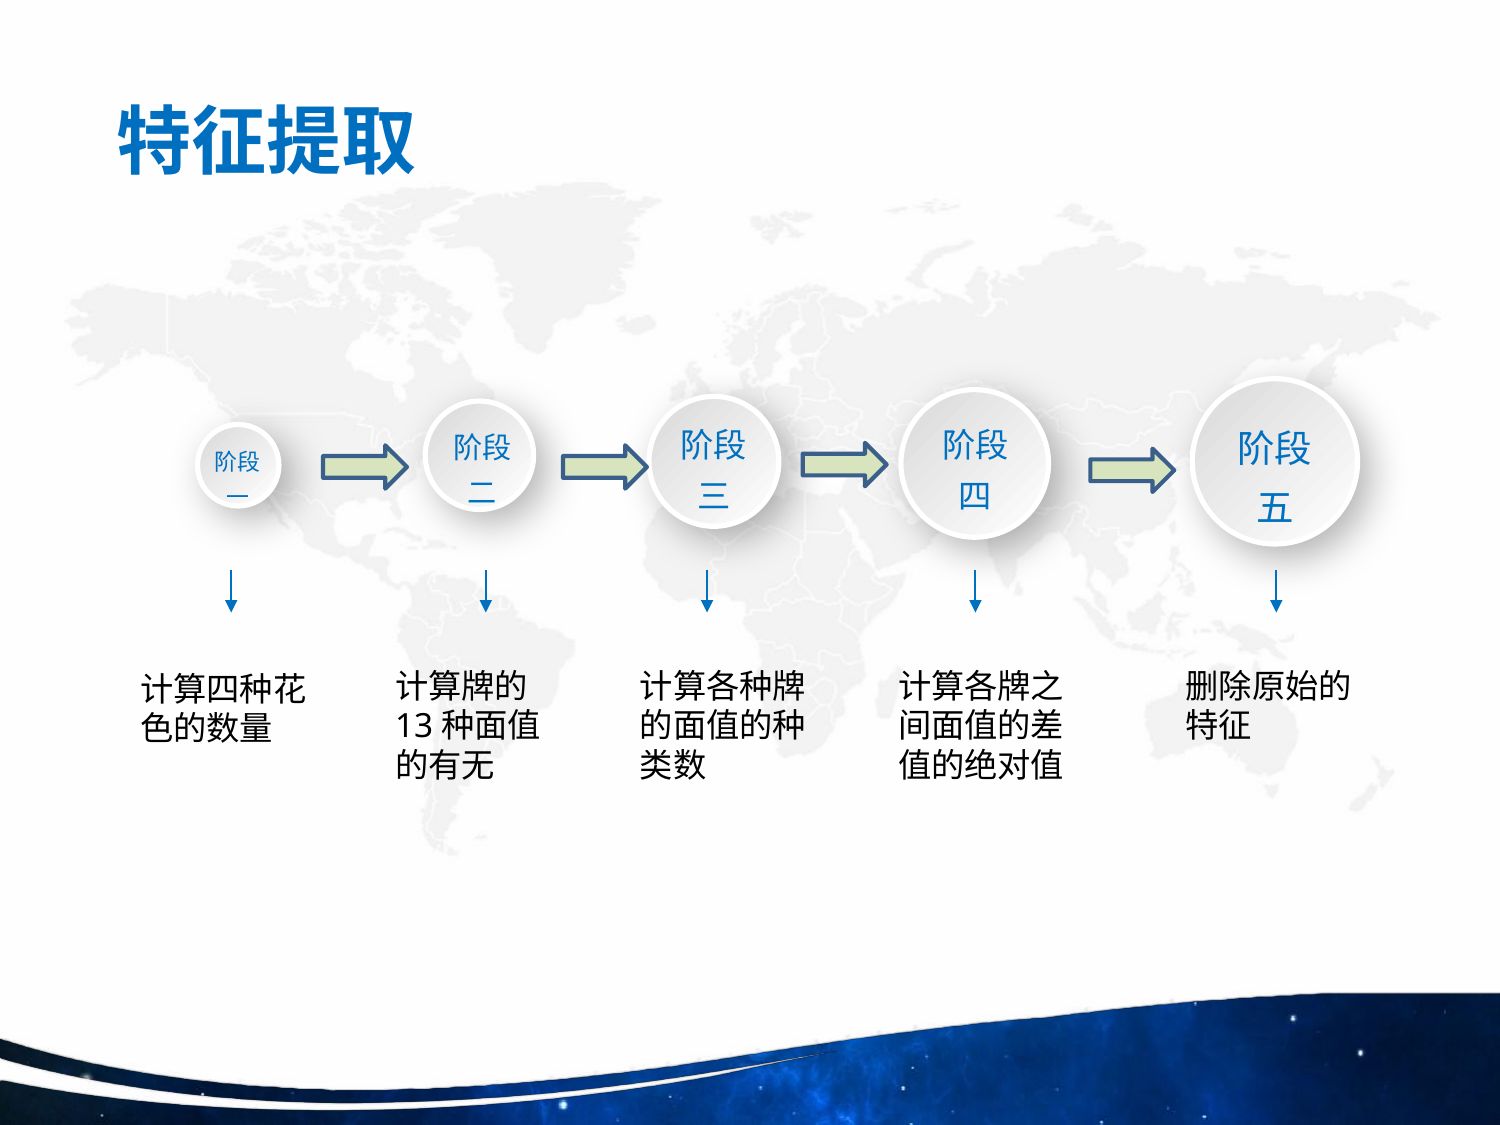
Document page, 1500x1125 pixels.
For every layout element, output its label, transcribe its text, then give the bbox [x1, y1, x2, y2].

text_box 删除原始的特征 [1174, 659, 1371, 751]
text_box [800, 440, 889, 489]
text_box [197, 424, 280, 519]
text_box 计算牌的13种面值的有无 [383, 659, 581, 791]
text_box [1191, 378, 1358, 545]
title 特征提取 [116, 94, 463, 189]
text_box 计算四种花色的数量 [129, 662, 326, 754]
text_box 计算各牌之间面值的差值的绝对值 [886, 659, 1084, 791]
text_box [424, 400, 534, 519]
text_box [560, 443, 643, 491]
text_box 计算各种牌的面值的种类数 [628, 659, 826, 791]
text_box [900, 389, 1049, 538]
text_box [1088, 446, 1177, 494]
picture [0, 0, 1500, 1125]
text_box [320, 443, 410, 491]
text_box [648, 396, 780, 527]
